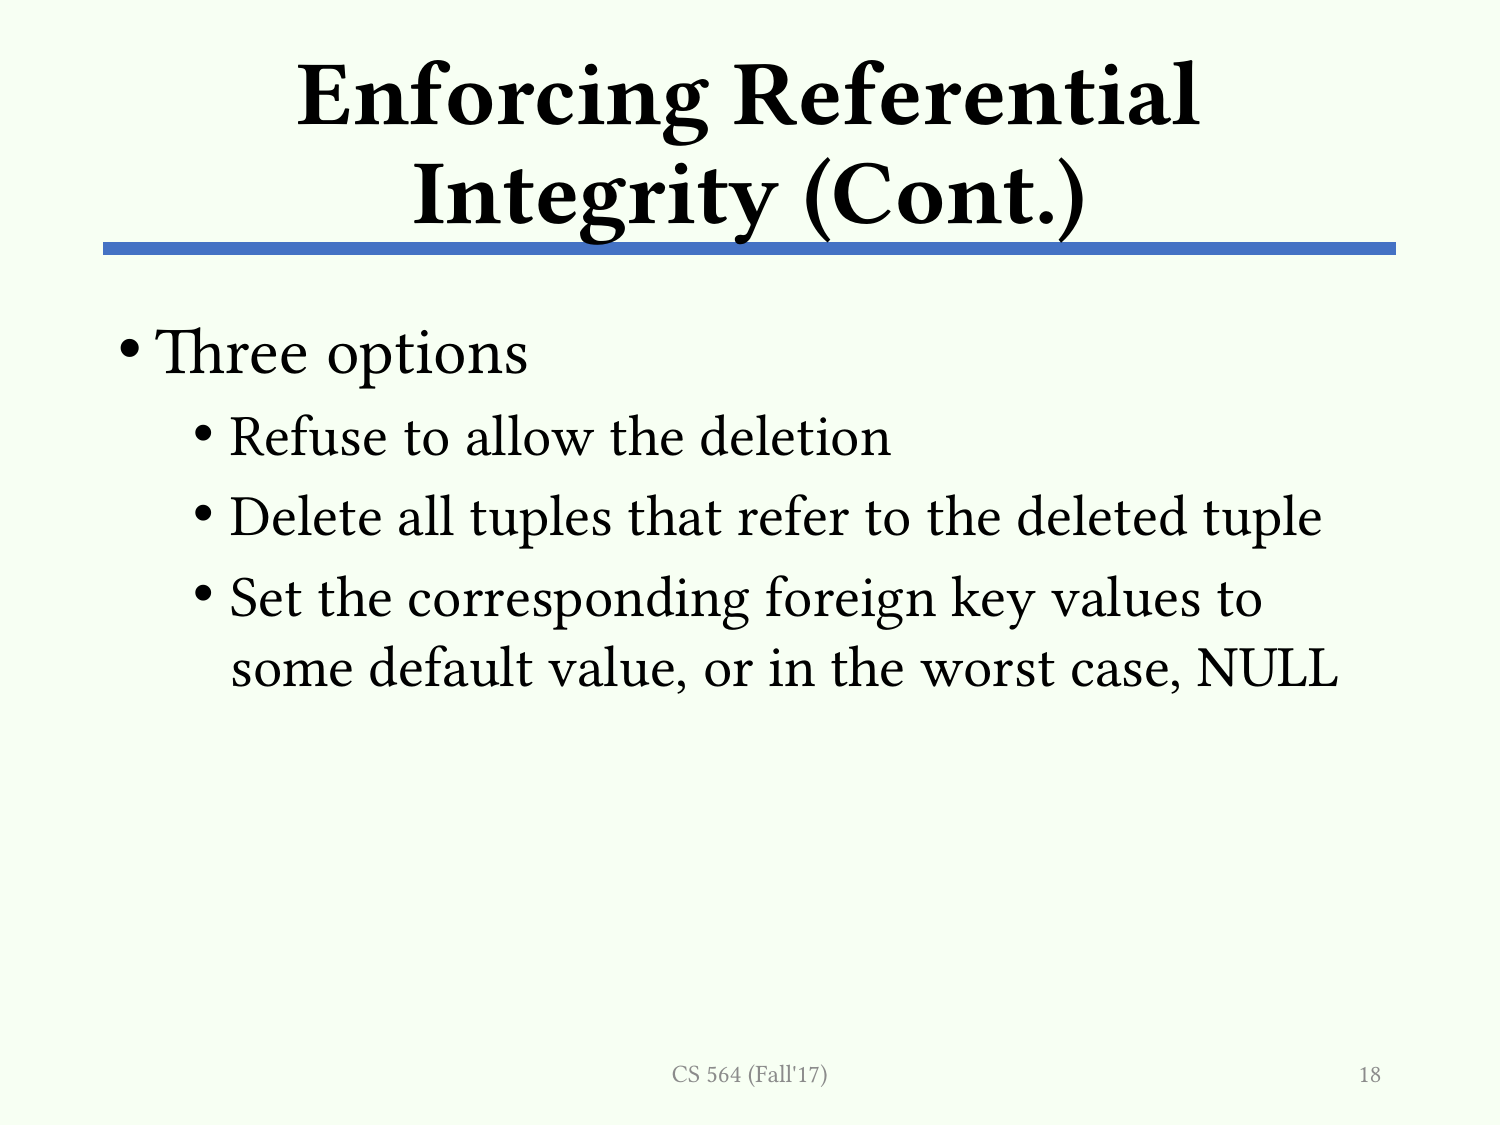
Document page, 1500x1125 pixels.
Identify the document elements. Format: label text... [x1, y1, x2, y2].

title Enforcing Referential Integrity (Cont.) [103, 35, 1397, 253]
slide_number 18 [1059, 1042, 1397, 1103]
footer CS 564 (Fall'17) [496, 1042, 1004, 1103]
list Three options Refuse to allow the deletion Delete all tuples that refer to the deleted tuple Set the corresponding foreign key values to some default value, or in the worst case, NULL [103, 299, 1397, 1014]
